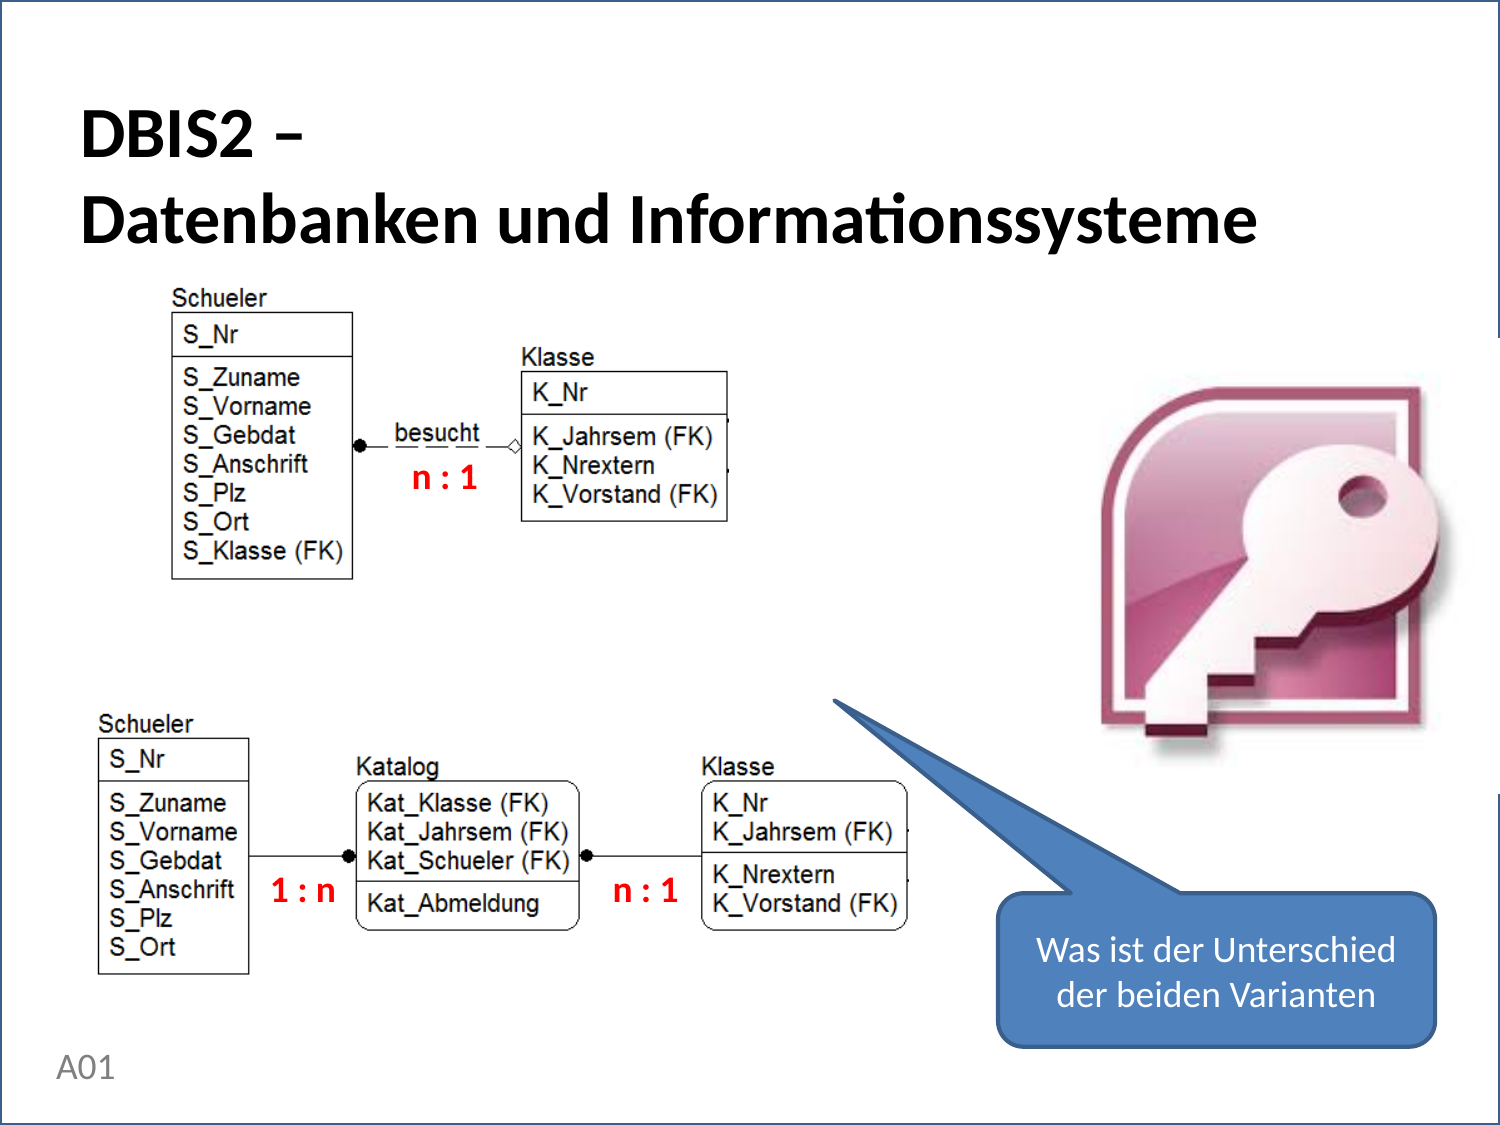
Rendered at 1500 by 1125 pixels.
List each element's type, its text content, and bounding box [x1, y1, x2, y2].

title DBIS2 – Datenbanken und Informationssysteme [64, 66, 1282, 277]
picture [1068, 337, 1500, 794]
picture [159, 278, 729, 586]
text_box Was ist der Unterschied der beiden Varianten [913, 741, 1438, 1049]
picture [88, 703, 909, 986]
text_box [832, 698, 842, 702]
